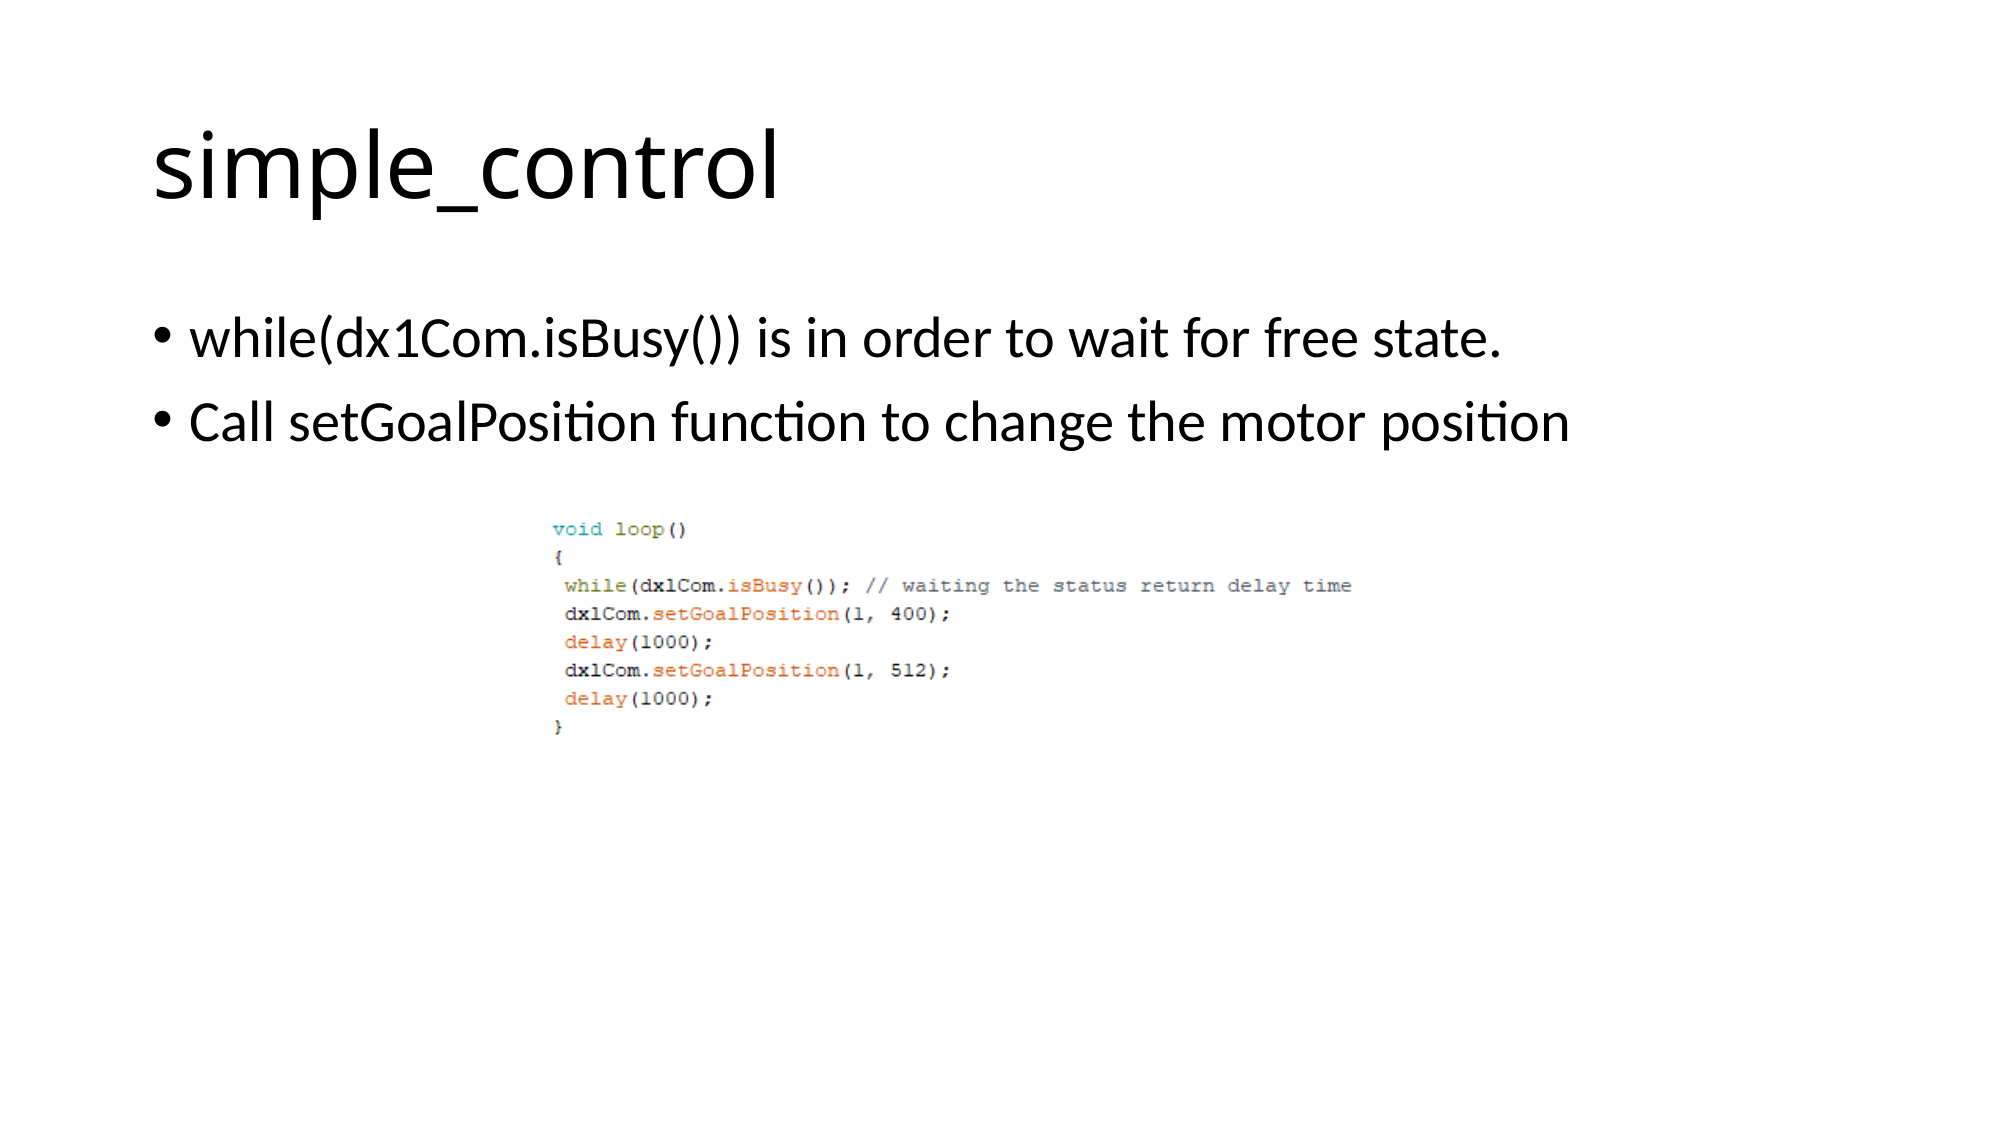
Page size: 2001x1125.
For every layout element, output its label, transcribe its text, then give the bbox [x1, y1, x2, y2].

list while(dx1Com.isBusy()) is in order to wait for free state. Call setGoalPosition function to change the motor position [137, 299, 1863, 1014]
title simple_control [137, 59, 1863, 278]
picture [540, 504, 1370, 752]
